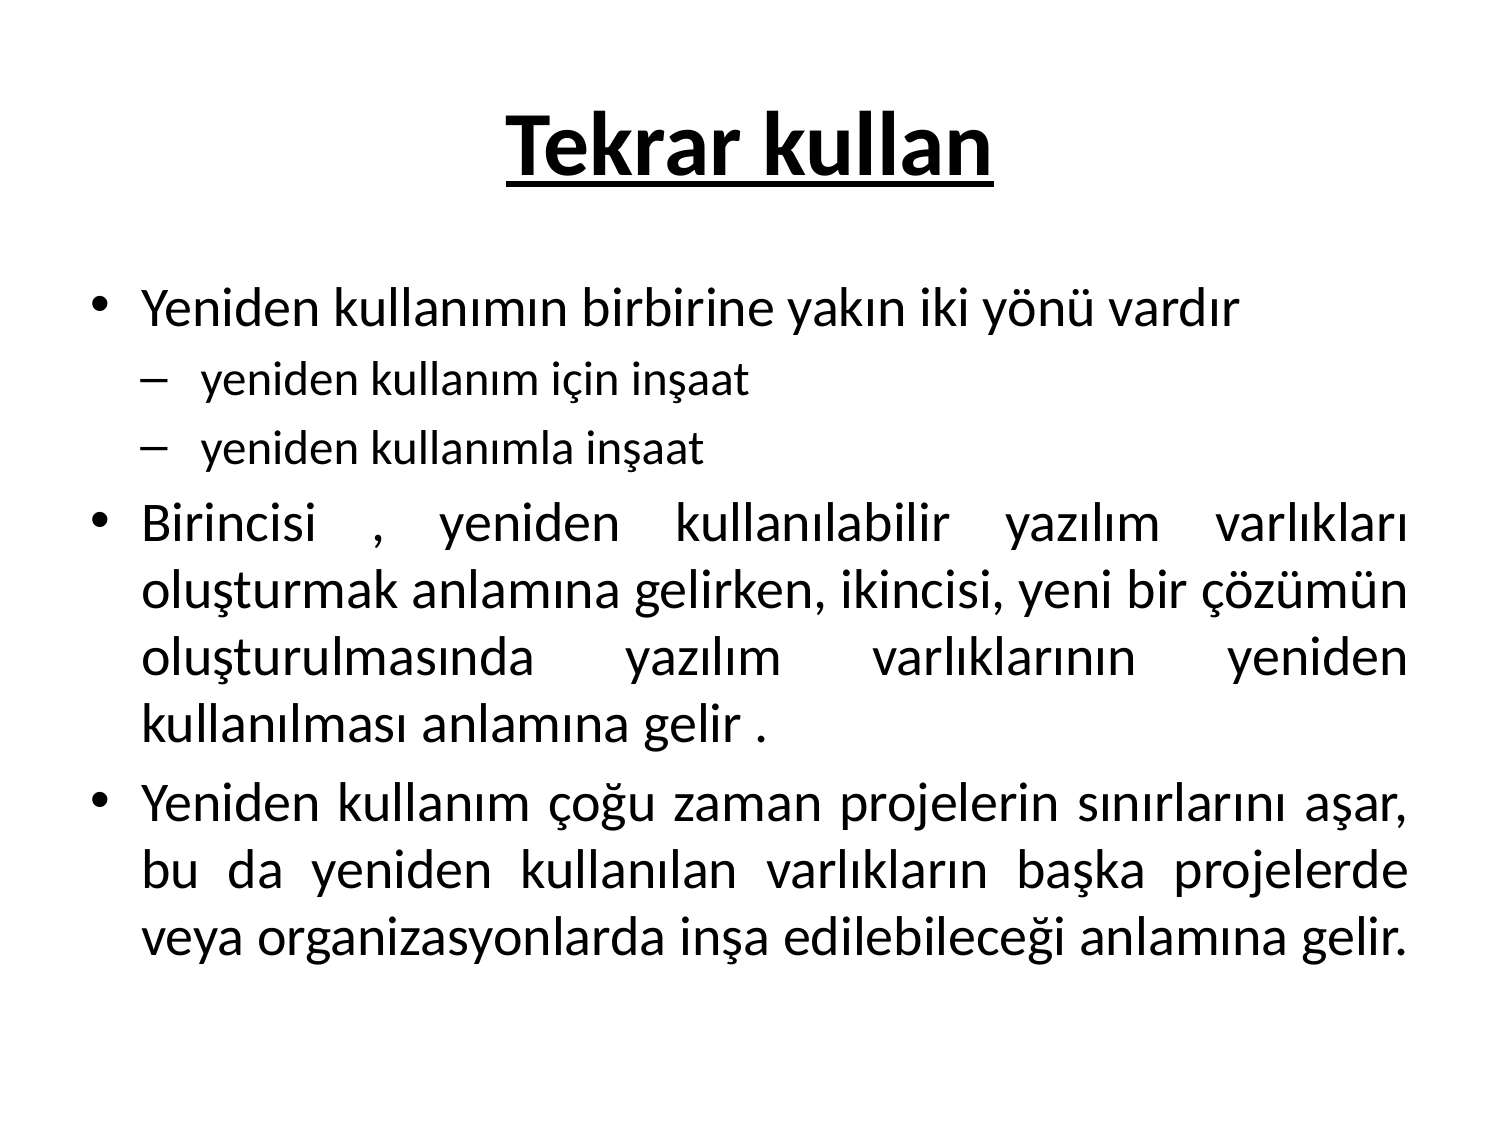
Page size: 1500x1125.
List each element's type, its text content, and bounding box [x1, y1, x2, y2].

title Tekrar kullan [75, 45, 1425, 233]
list Yeniden kullanımın birbirine yakın iki yönü vardır yeniden kullanım için inşaat yeniden kullanımla inşaat Birincisi , yeniden kullanılabilir yazılım varlıkları oluşturmak anlamına gelirken, ikincisi, yeni bir çözümün oluşturulmasında yazılım varlıklarının yeniden kullanılması anlamına gelir . Yeniden kullanım çoğu zaman projelerin sınırlarını aşar, bu da yeniden kullanılan varlıkların başka projelerde veya organizasyonlarda inşa edilebileceği anlamına gelir. [75, 262, 1425, 1005]
